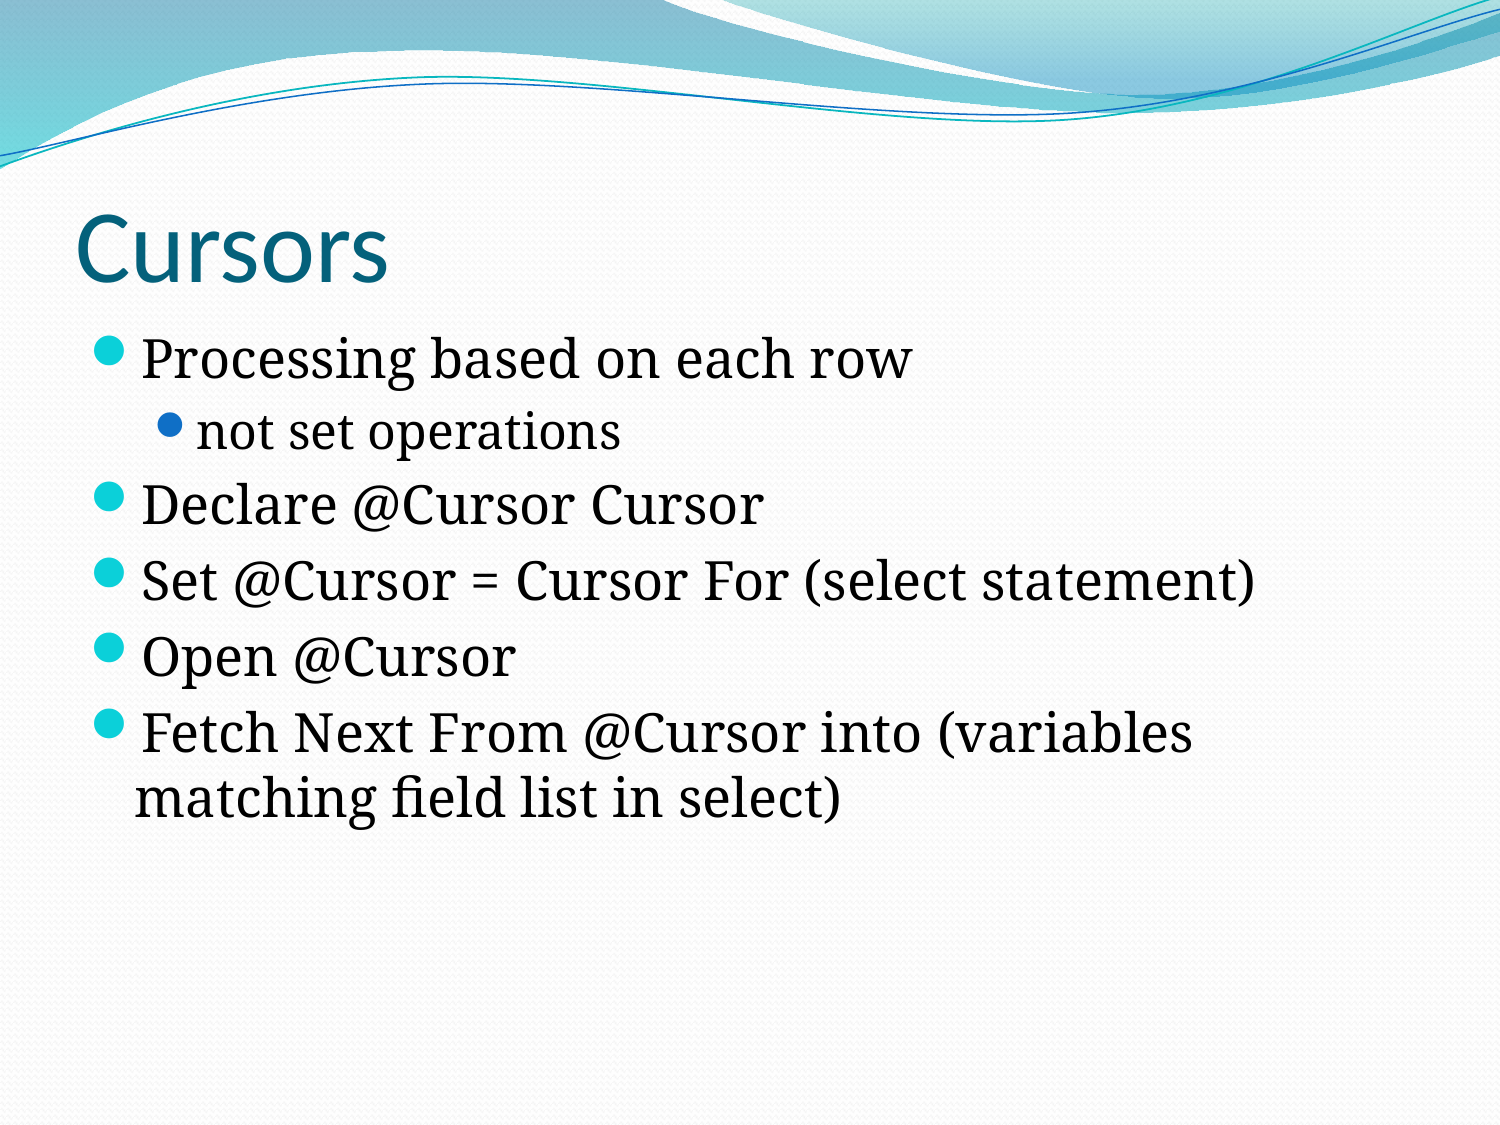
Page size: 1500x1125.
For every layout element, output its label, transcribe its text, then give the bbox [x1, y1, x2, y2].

title Cursors [75, 115, 1425, 303]
list Processing based on each row not set operations Declare @Cursor Cursor Set @Cursor = Cursor For (select statement) Open @Cursor Fetch Next From @Cursor into (variables matching field list in select) [75, 317, 1425, 1038]
